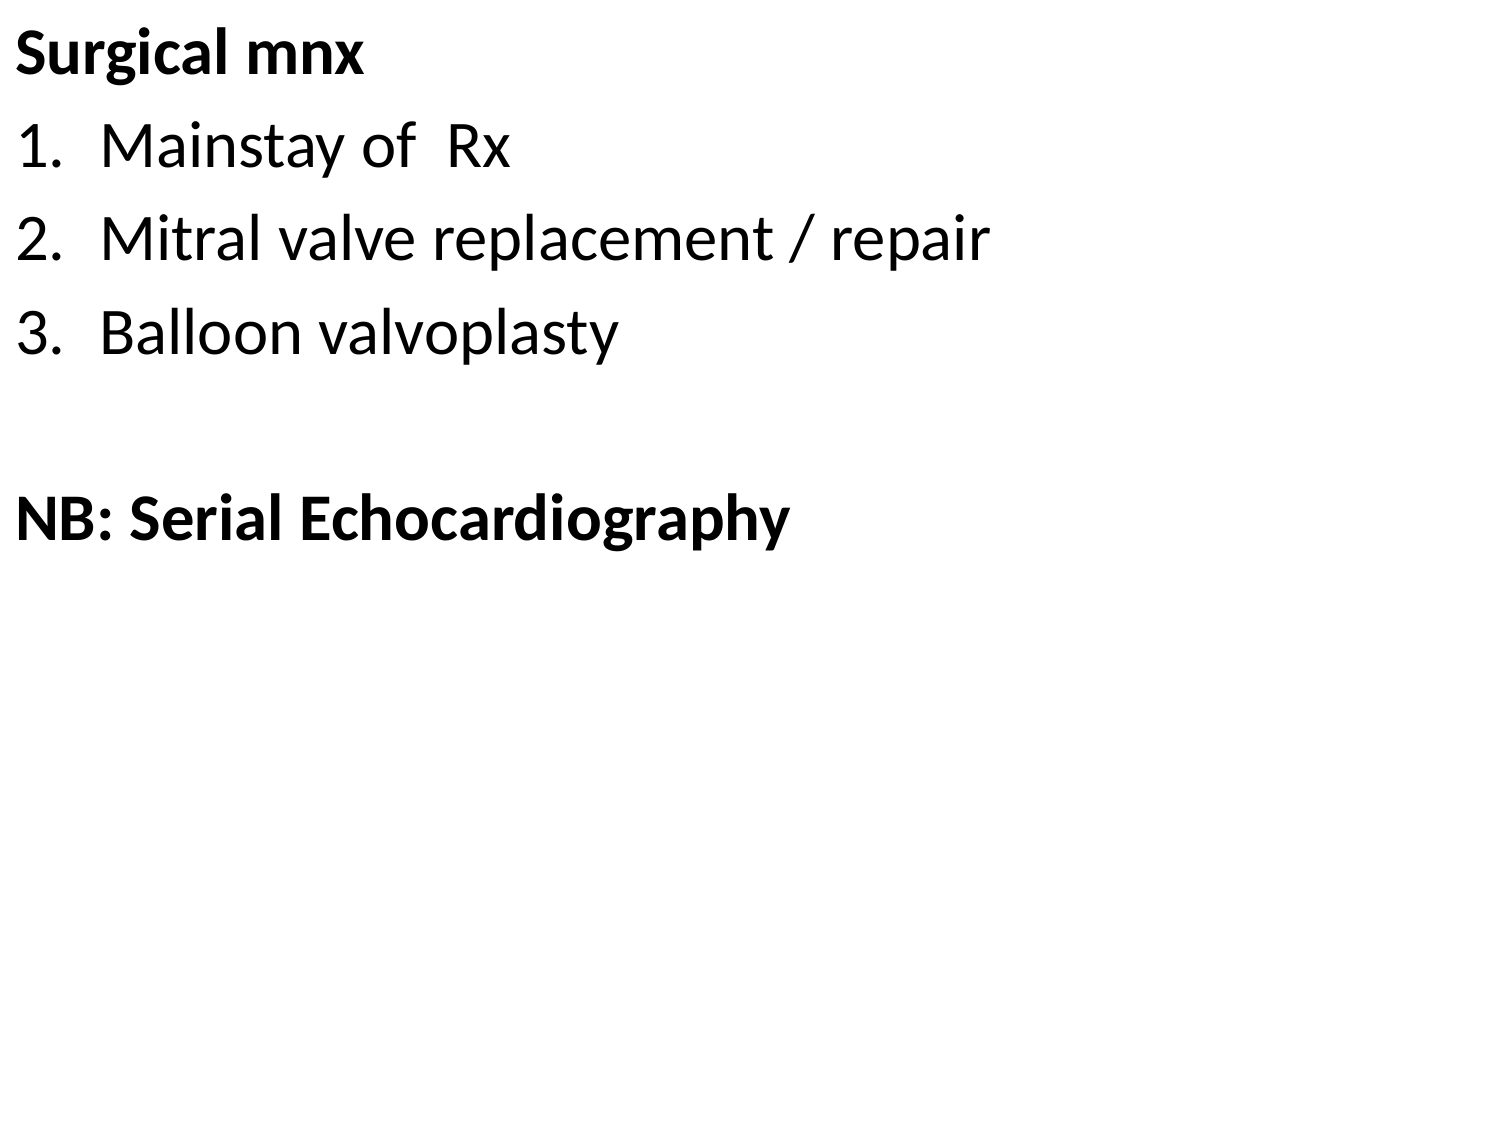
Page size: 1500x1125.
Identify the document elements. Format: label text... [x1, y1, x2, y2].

list Surgical mnx Mainstay of Rx Mitral valve replacement / repair Balloon valvoplasty NB: Serial Echocardiography [0, 0, 1500, 1125]
